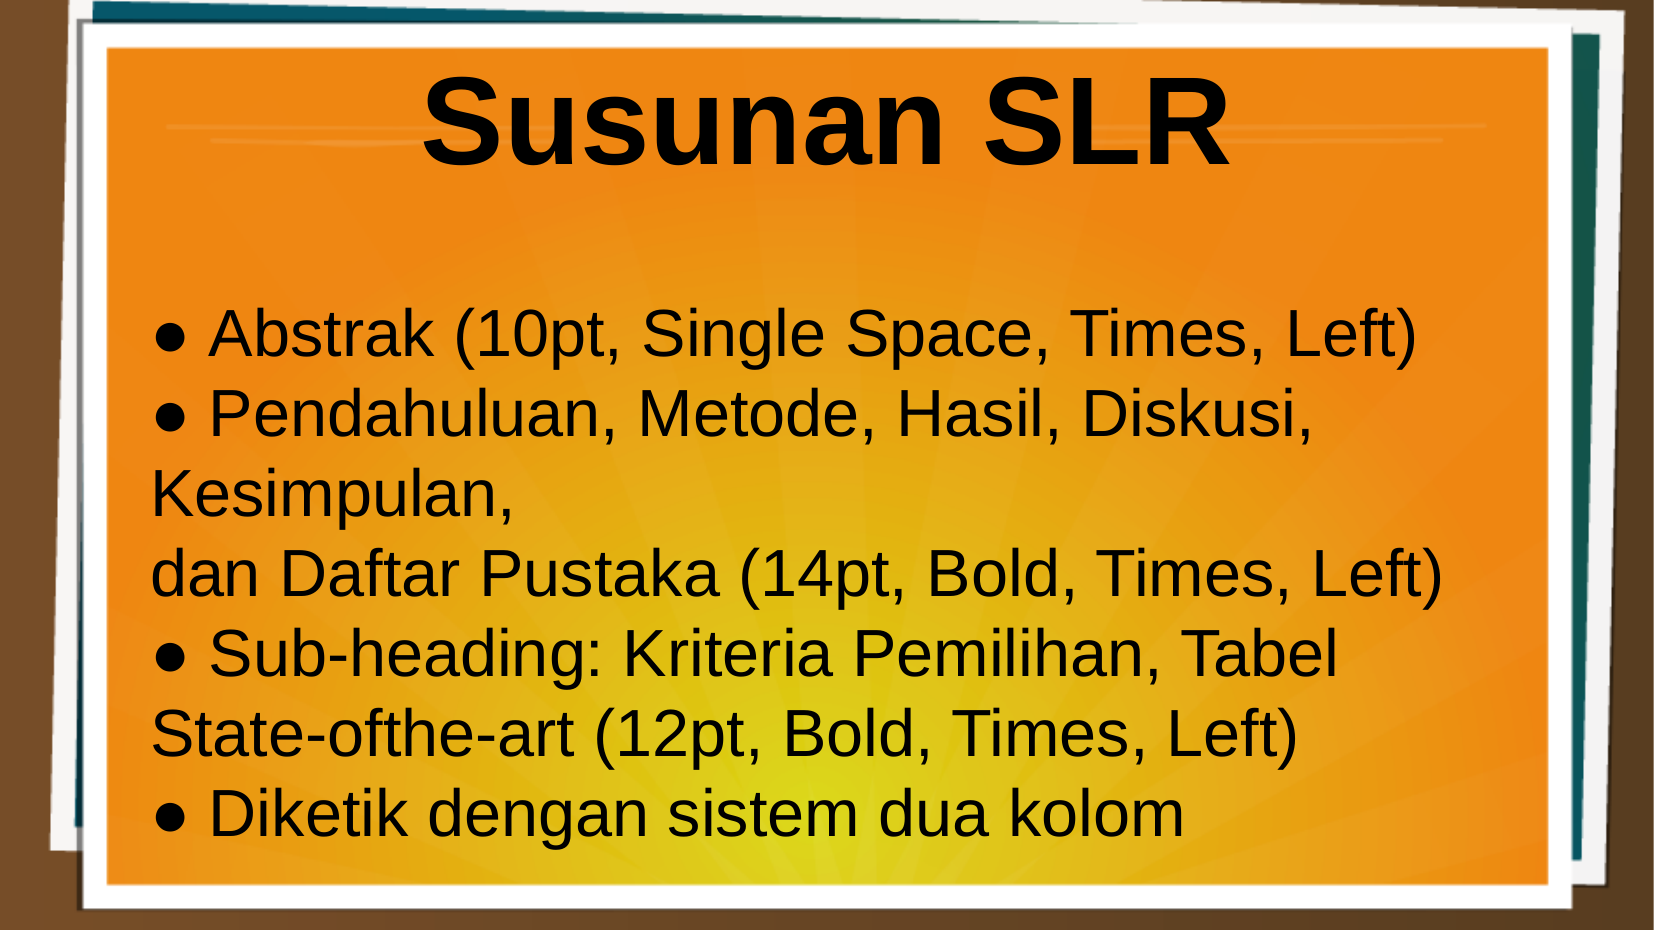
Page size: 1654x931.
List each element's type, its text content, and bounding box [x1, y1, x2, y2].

picture [0, 0, 1654, 930]
text_box Susunan SLR [82, 37, 1571, 193]
text_box ● Abstrak (10pt, Single Space, Times, Left) ● Pendahuluan, Metode, Hasil, Diskusi, Kesimpulan, dan Daftar Pustaka (14pt, Bold, Times, Left) ● Sub-heading: Kriteria Pemilihan, Tabel State-ofthe-art (12pt, Bold, Times, Left) ● Diketik dengan sistem dua kolom [149, 190, 1515, 870]
